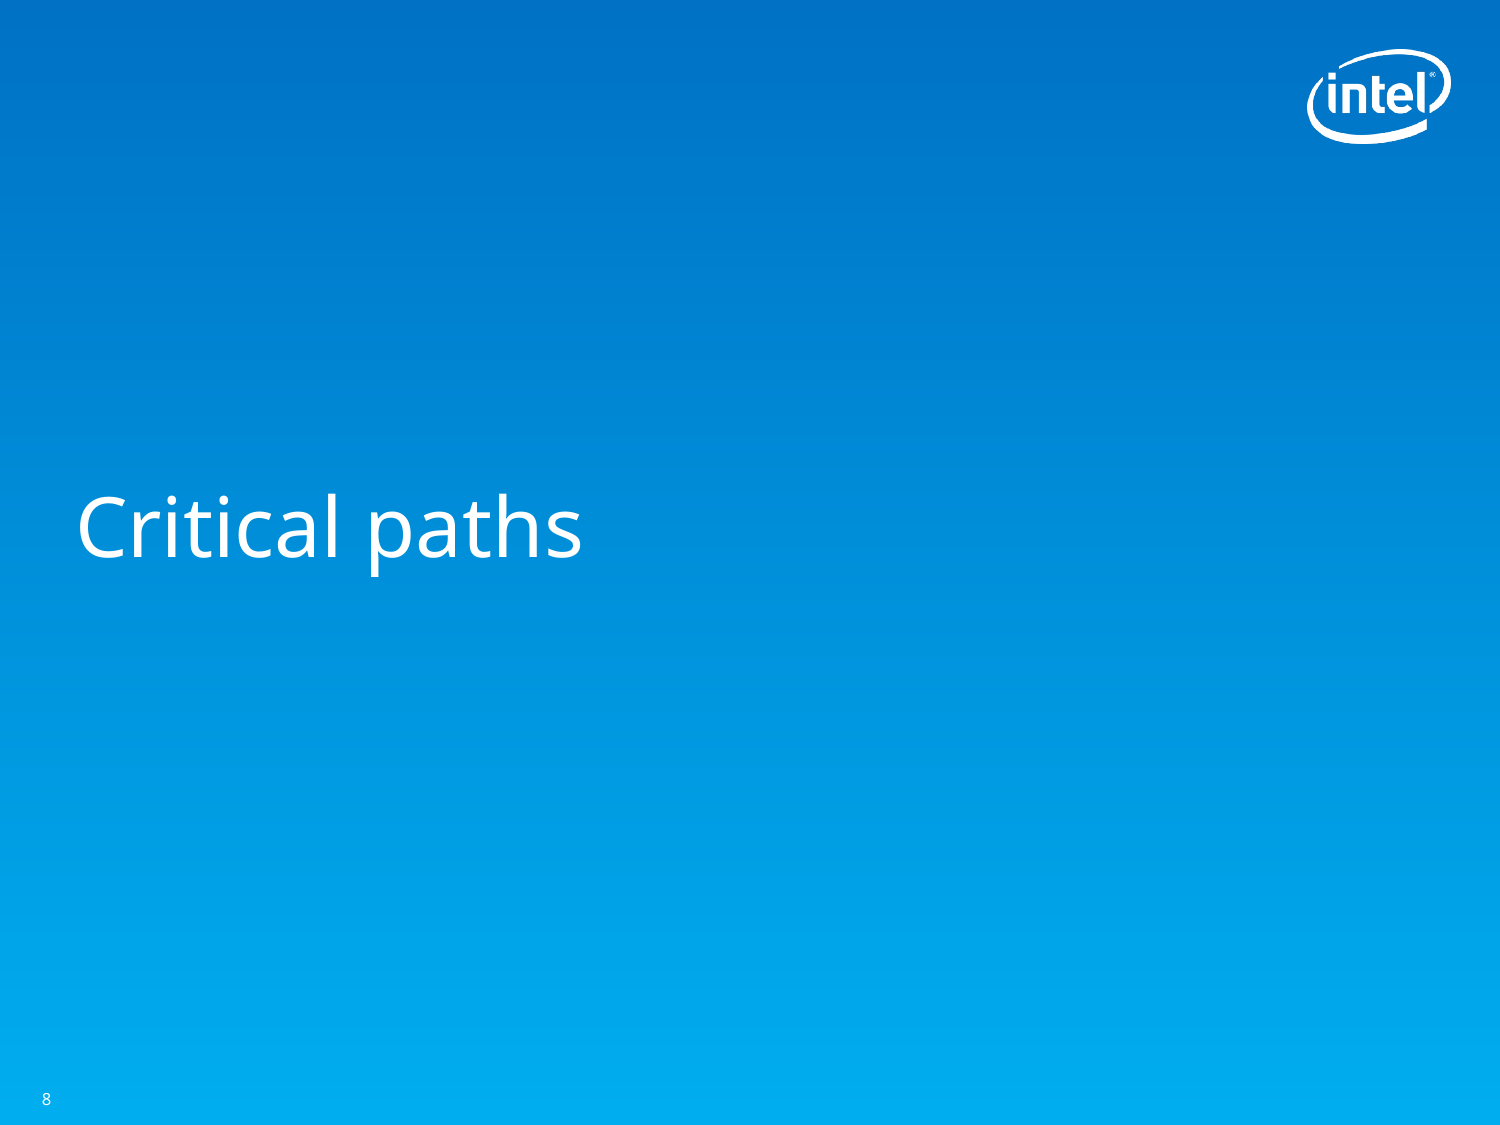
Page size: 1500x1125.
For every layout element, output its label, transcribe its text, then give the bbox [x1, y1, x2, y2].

slide_number 8 [12, 1074, 81, 1125]
picture [1307, 49, 1451, 144]
title Critical paths [74, 412, 1138, 637]
